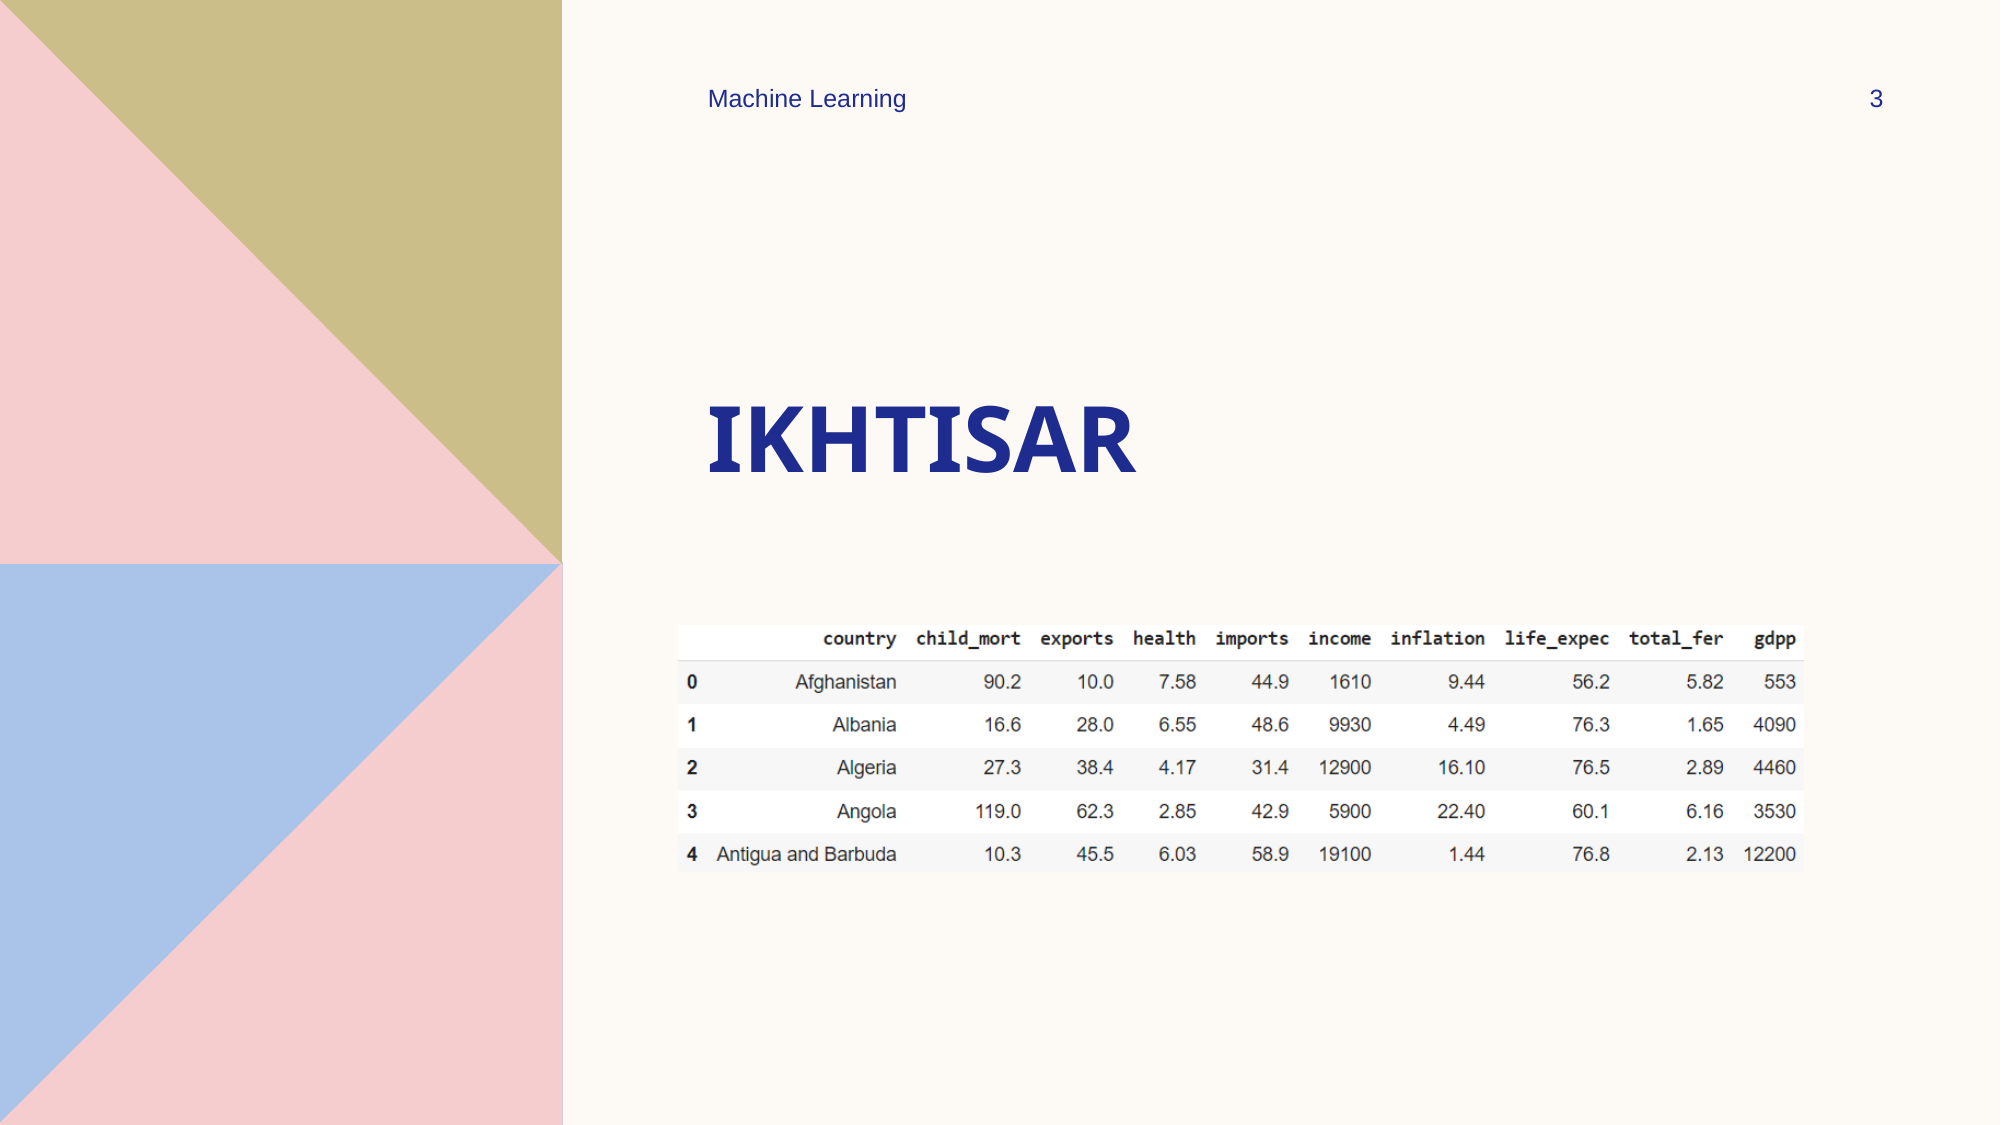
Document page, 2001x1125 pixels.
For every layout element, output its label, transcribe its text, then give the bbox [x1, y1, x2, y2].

footer Machine Learning [693, 75, 1218, 120]
slide_number 3 [1795, 75, 1958, 120]
title IKHTISAR [693, 373, 1803, 500]
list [678, 625, 1804, 872]
